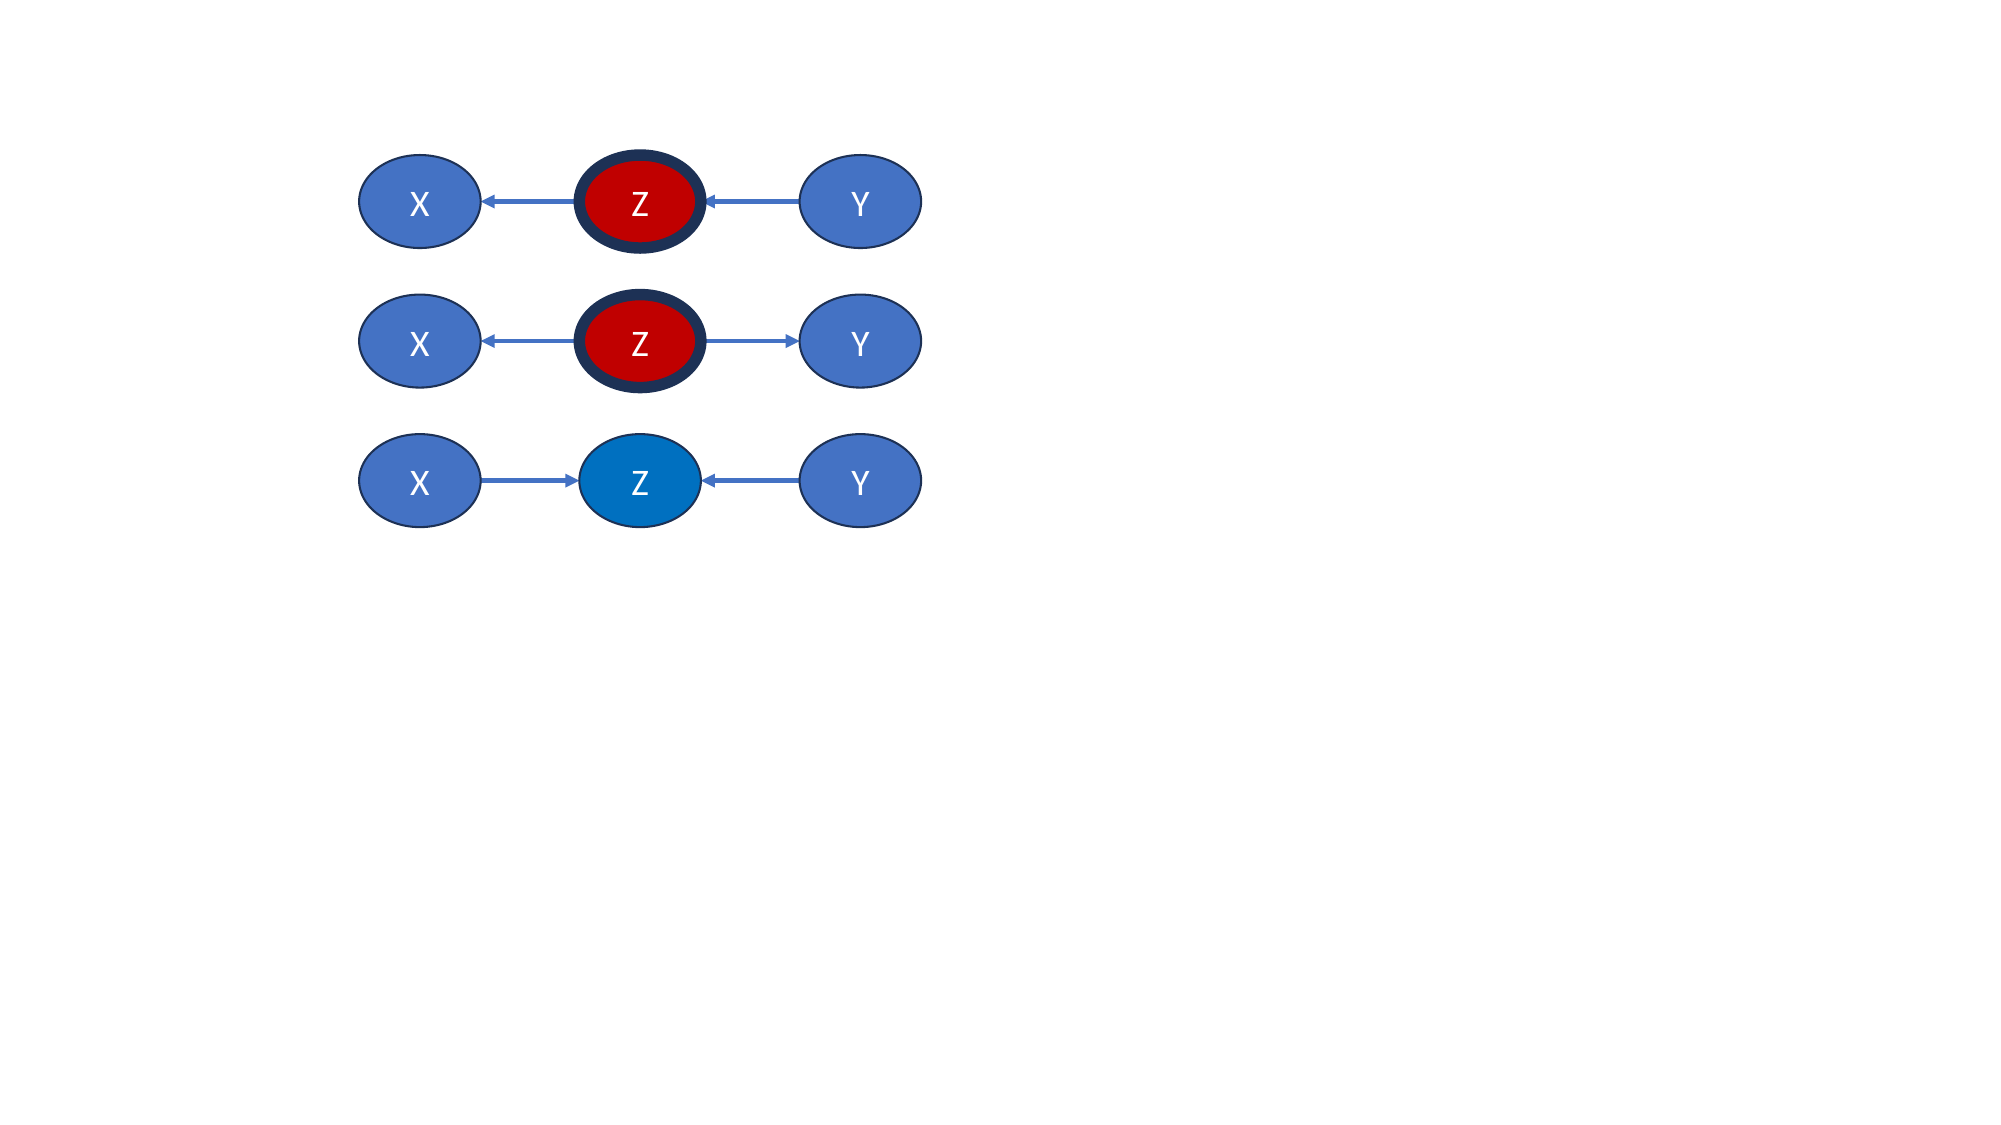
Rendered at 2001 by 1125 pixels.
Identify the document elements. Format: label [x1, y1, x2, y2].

text_box [359, 294, 922, 388]
text_box [359, 434, 922, 528]
text_box [359, 154, 922, 249]
